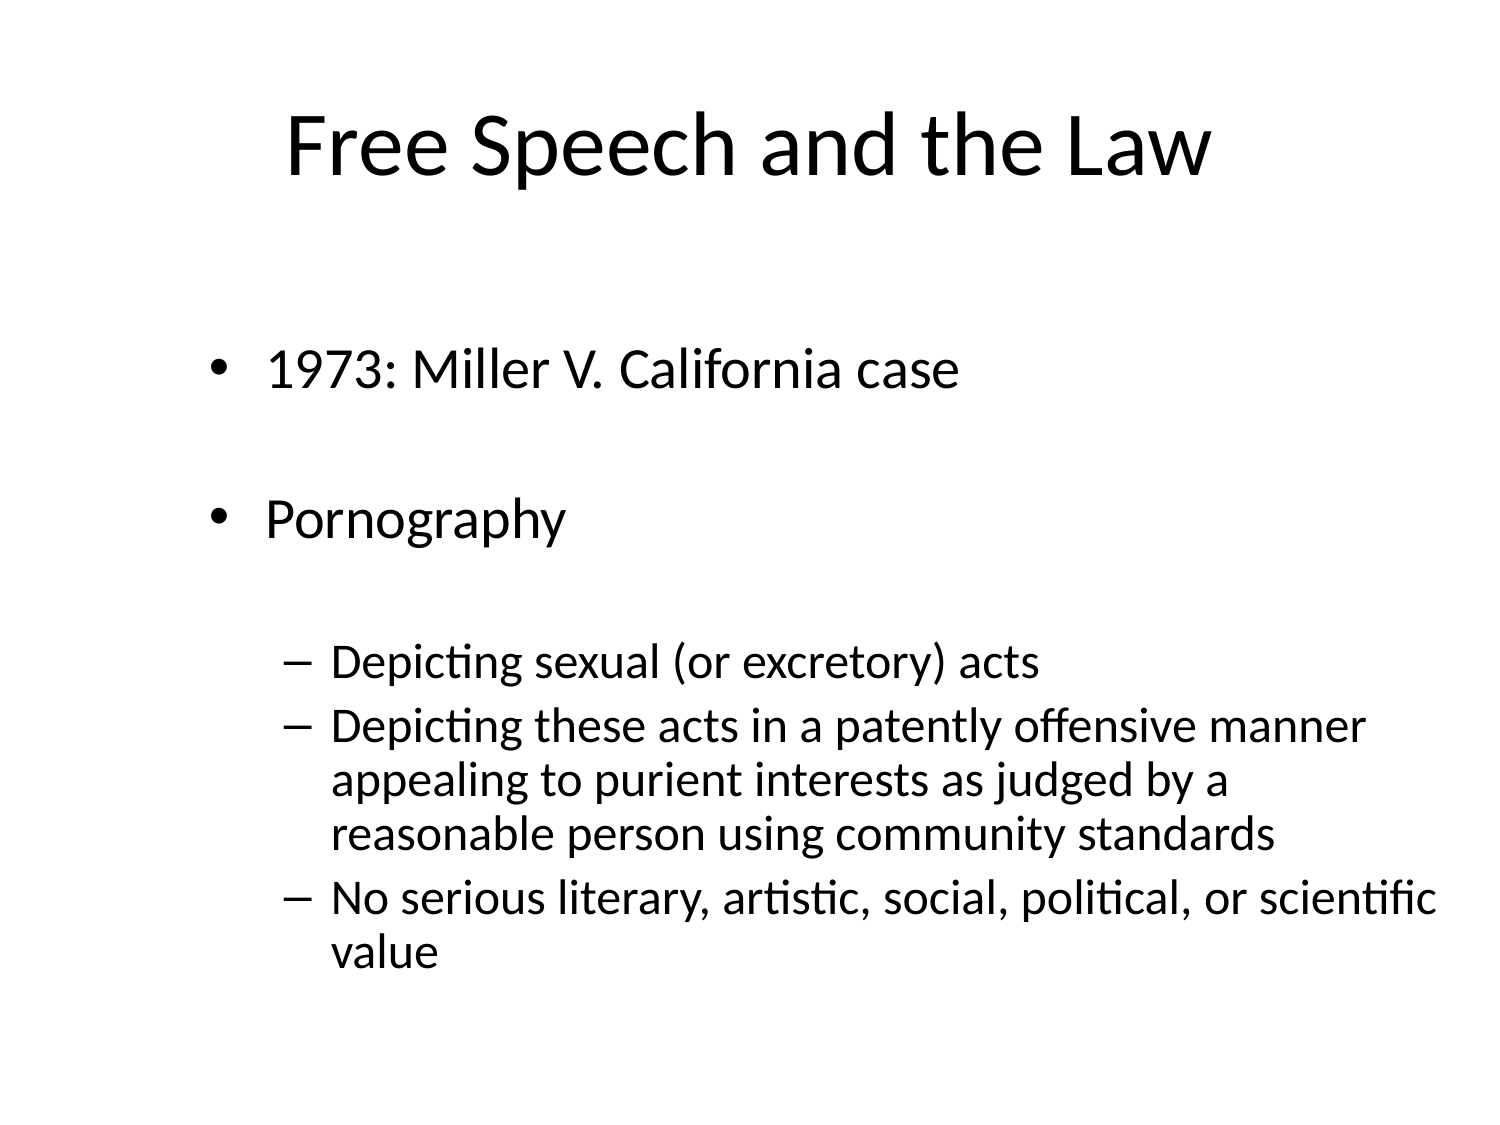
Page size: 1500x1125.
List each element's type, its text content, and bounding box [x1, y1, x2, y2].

title Free Speech and the Law [75, 45, 1425, 233]
list 1973: Miller V. California case Pornography Depicting sexual (or excretory) acts Depicting these acts in a patently offensive manner appealing to purient interests as judged by a reasonable person using community standards No serious literary, artistic, social, political, or scientific value [193, 331, 1469, 1063]
